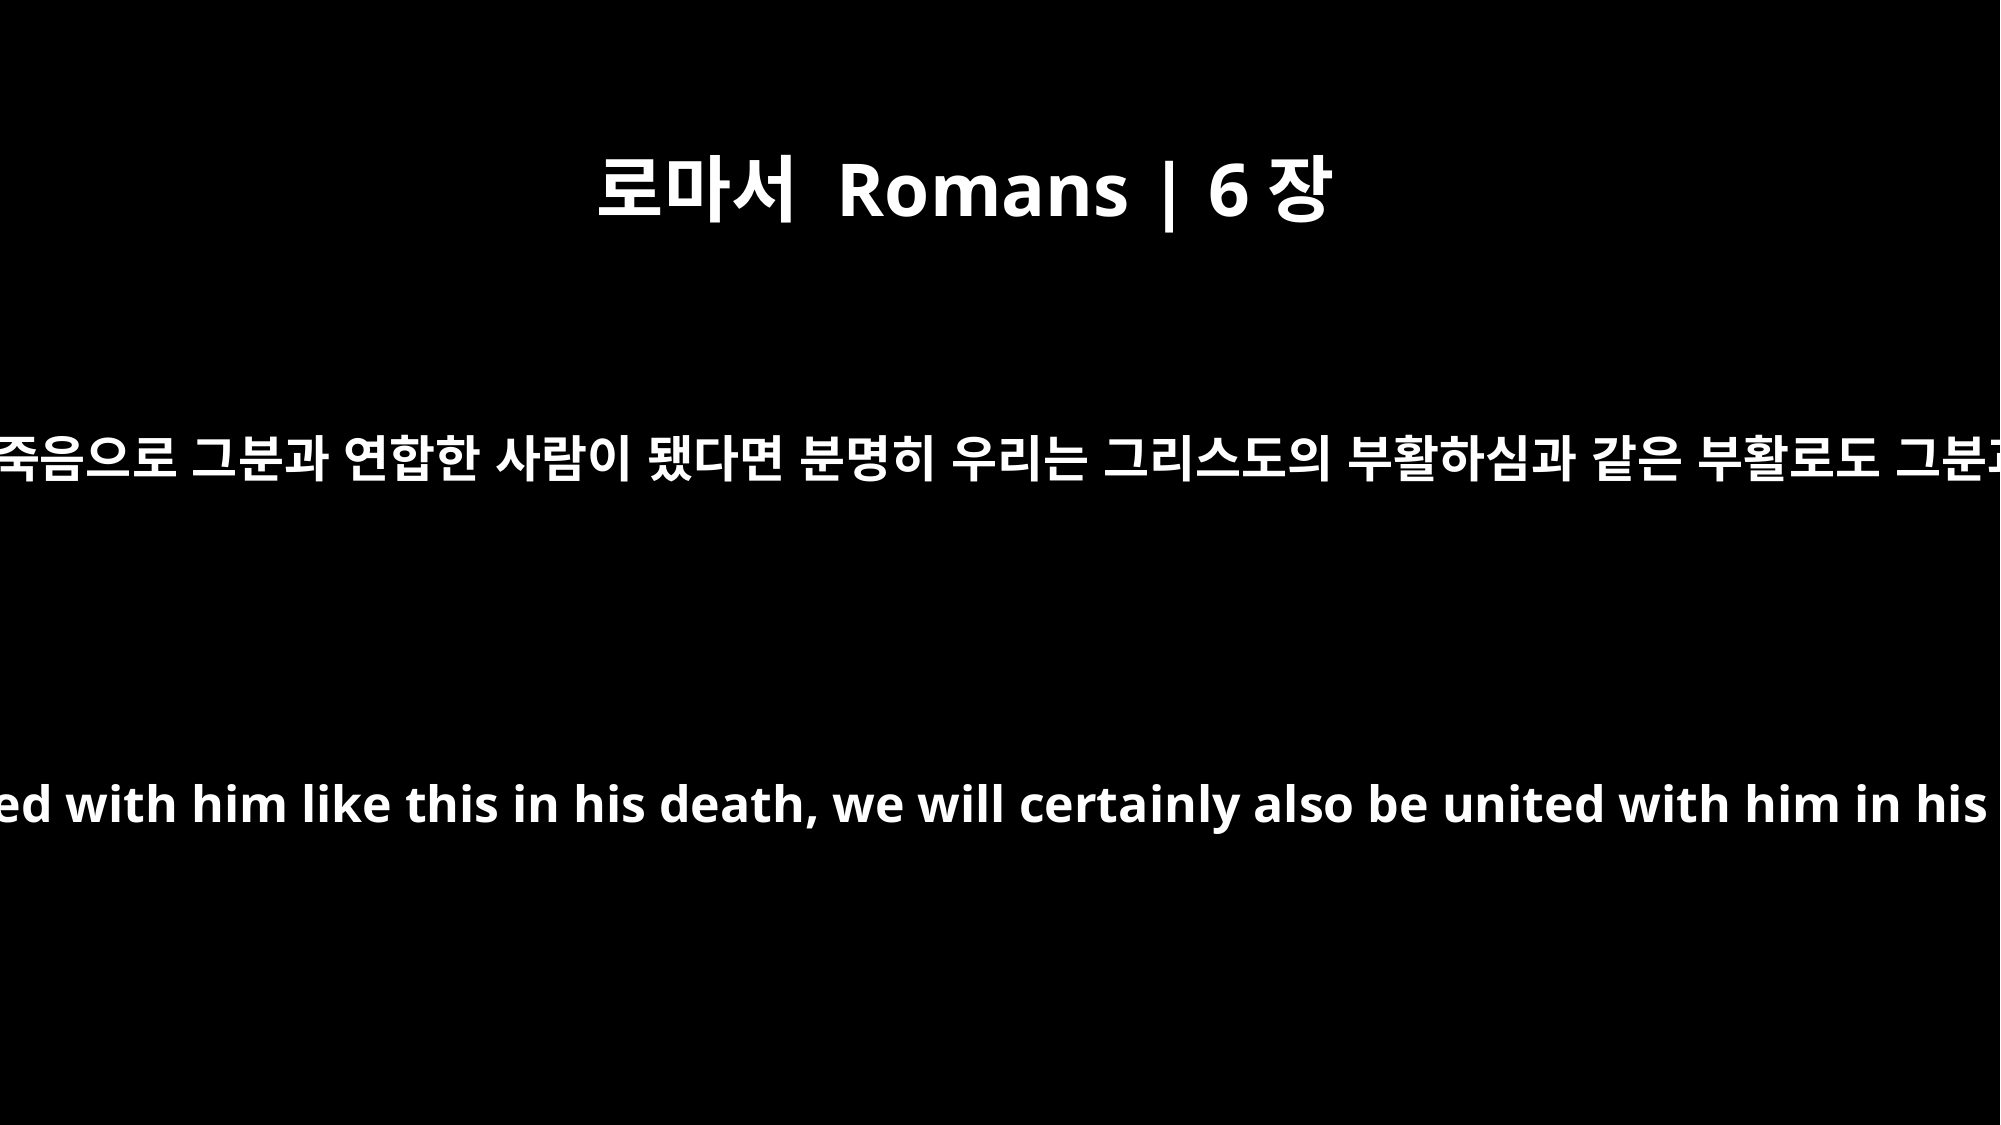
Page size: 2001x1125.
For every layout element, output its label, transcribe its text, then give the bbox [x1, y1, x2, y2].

text_box If we have been united with him like this in his death, we will certainly also be united with him in his resurrection. [0, 764, 2000, 840]
text_box 5 우리가 그리스도의 죽으심과 같은 죽음으로 그분과 연합한 사람이 됐다면 분명히 우리는 그리스도의 부활하심과 같은 부활로도 그분과 연합한 사람이 될 것입니다. [0, 359, 2000, 495]
text_box 로마서 Romans | 6장 [582, 136, 1350, 239]
